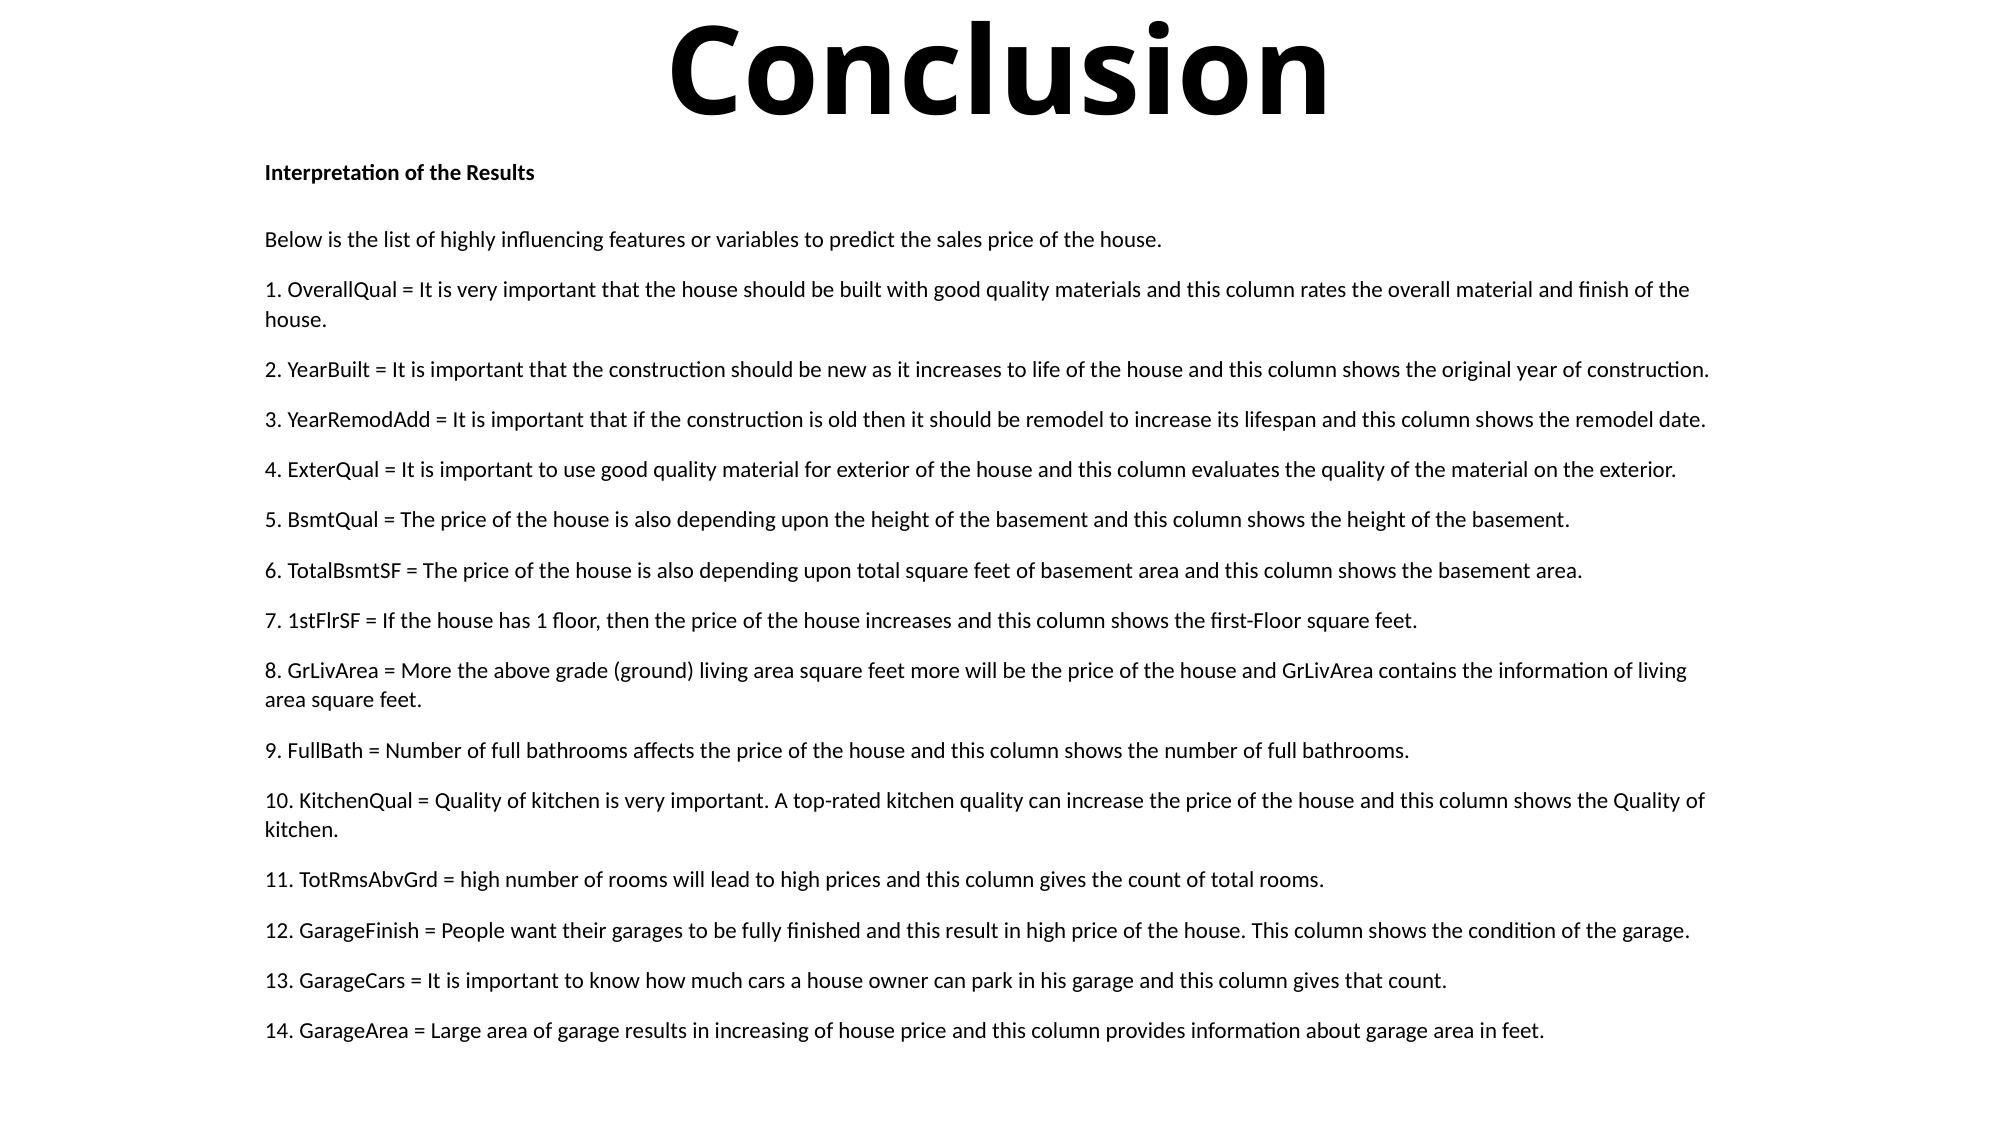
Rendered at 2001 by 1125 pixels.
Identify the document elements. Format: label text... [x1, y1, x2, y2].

title Conclusion [0, 0, 2000, 149]
subtitle Interpretation of the Results Below is the list of highly influencing features or variables to predict the sales price of the house. 1. OverallQual = It is very important that the house should be built with good quality materials and this column rates the overall material and finish of the house. 2. YearBuilt = It is important that the construction should be new as it increases to life of the house and this column shows the original year of construction. 3. YearRemodAdd = It is important that if the construction is old then it should be remodel to increase its lifespan and this column shows the remodel date. 4. ExterQual = It is important to use good quality material for exterior of the house and this column evaluates the quality of the material on the exterior. 5. BsmtQual = The price of the house is also depending upon the height of the basement and this column shows the height of the basement. 6. TotalBsmtSF = The price of the house is also depending upon total square feet of basement area and this column shows the basement area. 7. 1stFlrSF = If the house has 1 floor, then the price of the house increases and this column shows the first-Floor square feet. 8. GrLivArea = More the above grade (ground) living area square feet more will be the price of the house and GrLivArea contains the information of living area square feet. 9. FullBath = Number of full bathrooms affects the price of the house and this column shows the number of full bathrooms. 10. KitchenQual = Quality of kitchen is very important. A top-rated kitchen quality can increase the price of the house and this column shows the Quality of kitchen. 11. TotRmsAbvGrd = high number of rooms will lead to high prices and this column gives the count of total rooms. 12. GarageFinish = People want their garages to be fully finished and this result in high price of the house. This column shows the condition of the garage. 13. GarageCars = It is important to know how much cars a house owner can park in his garage and this column gives that count. 14. GarageArea = Large area of garage results in increasing of house price and this column provides information about garage area in feet. [249, 148, 1750, 1125]
